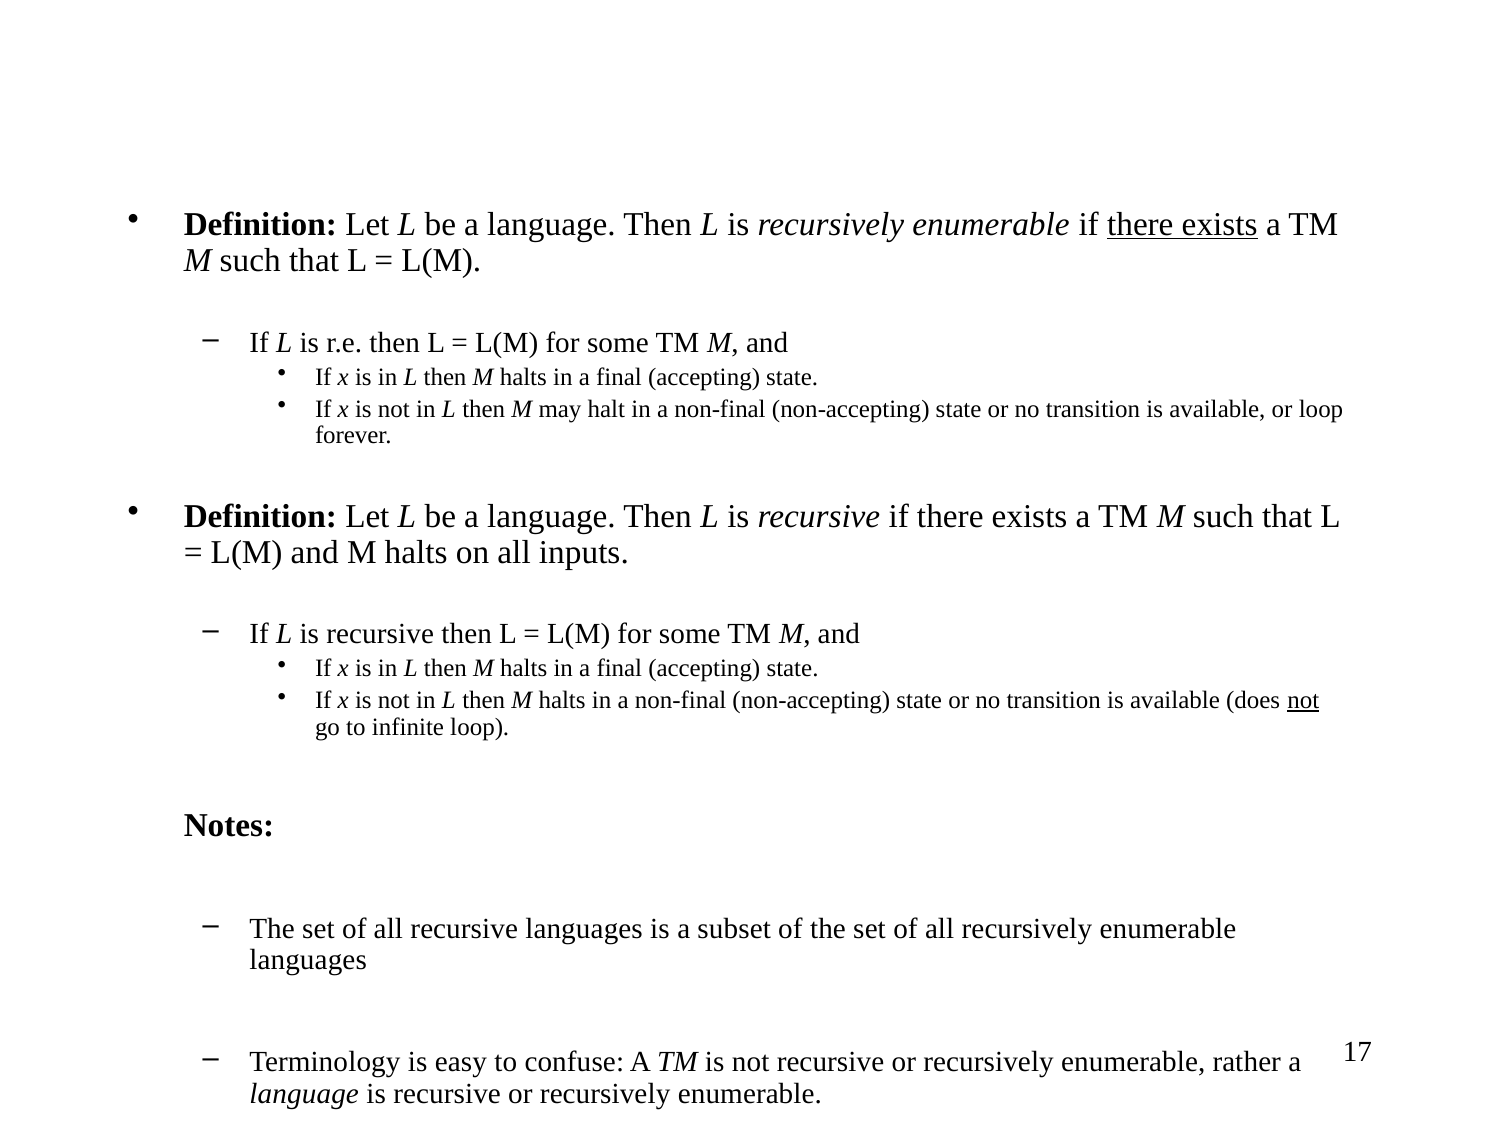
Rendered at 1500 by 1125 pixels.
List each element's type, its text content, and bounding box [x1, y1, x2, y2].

slide_number 17 [1074, 1025, 1388, 1100]
list Definition: Let L be a language. Then L is recursively enumerable if there exists a TM M such that L = L(M). If L is r.e. then L = L(M) for some TM M, and If x is in L then M halts in a final (accepting) state. If x is not in L then M may halt in a non-final (non-accepting) state or no transition is available, or loop forever. Definition: Let L be a language. Then L is recursive if there exists a TM M such that L = L(M) and M halts on all inputs. If L is recursive then L = L(M) for some TM M, and If x is in L then M halts in a final (accepting) state. If x is not in L then M halts in a non-final (non-accepting) state or no transition is available (does not go to infinite loop). Notes: The set of all recursive languages is a subset of the set of all recursively enumerable languages Terminology is easy to confuse: A TM is not recursive or recursively enumerable, rather a language is recursive or recursively enumerable. [112, 67, 1366, 1076]
